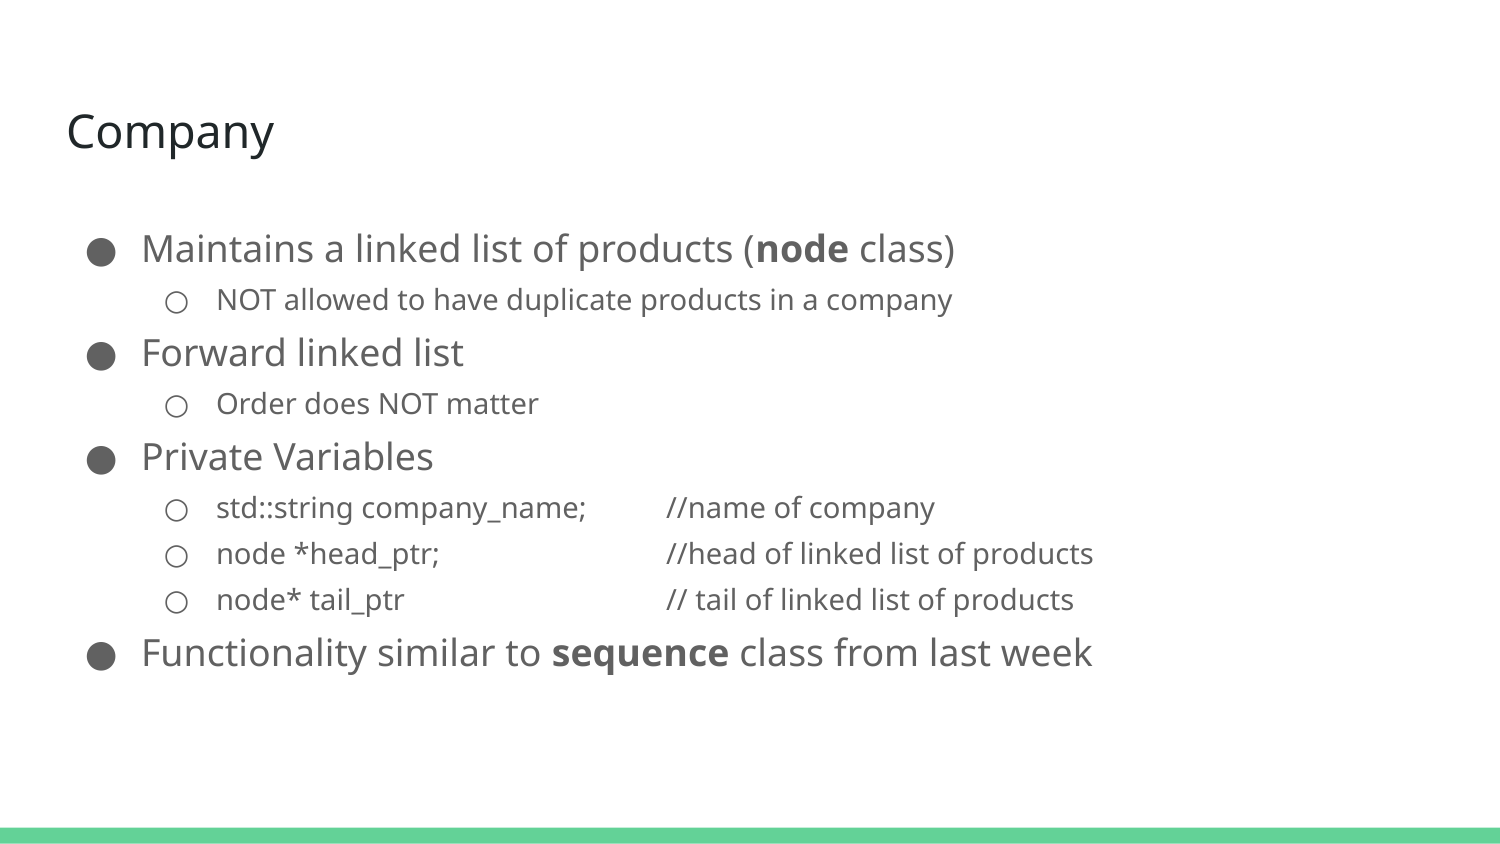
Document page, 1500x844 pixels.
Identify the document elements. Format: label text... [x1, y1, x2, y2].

title Company [51, 83, 1449, 178]
list Maintains a linked list of products (node class) NOT allowed to have duplicate products in a company Forward linked list Order does NOT matter Private Variables std::string company_name; //name of company node *head_ptr; //head of linked list of products node* tail_ptr // tail of linked list of products Functionality similar to sequence class from last week [51, 199, 1449, 761]
